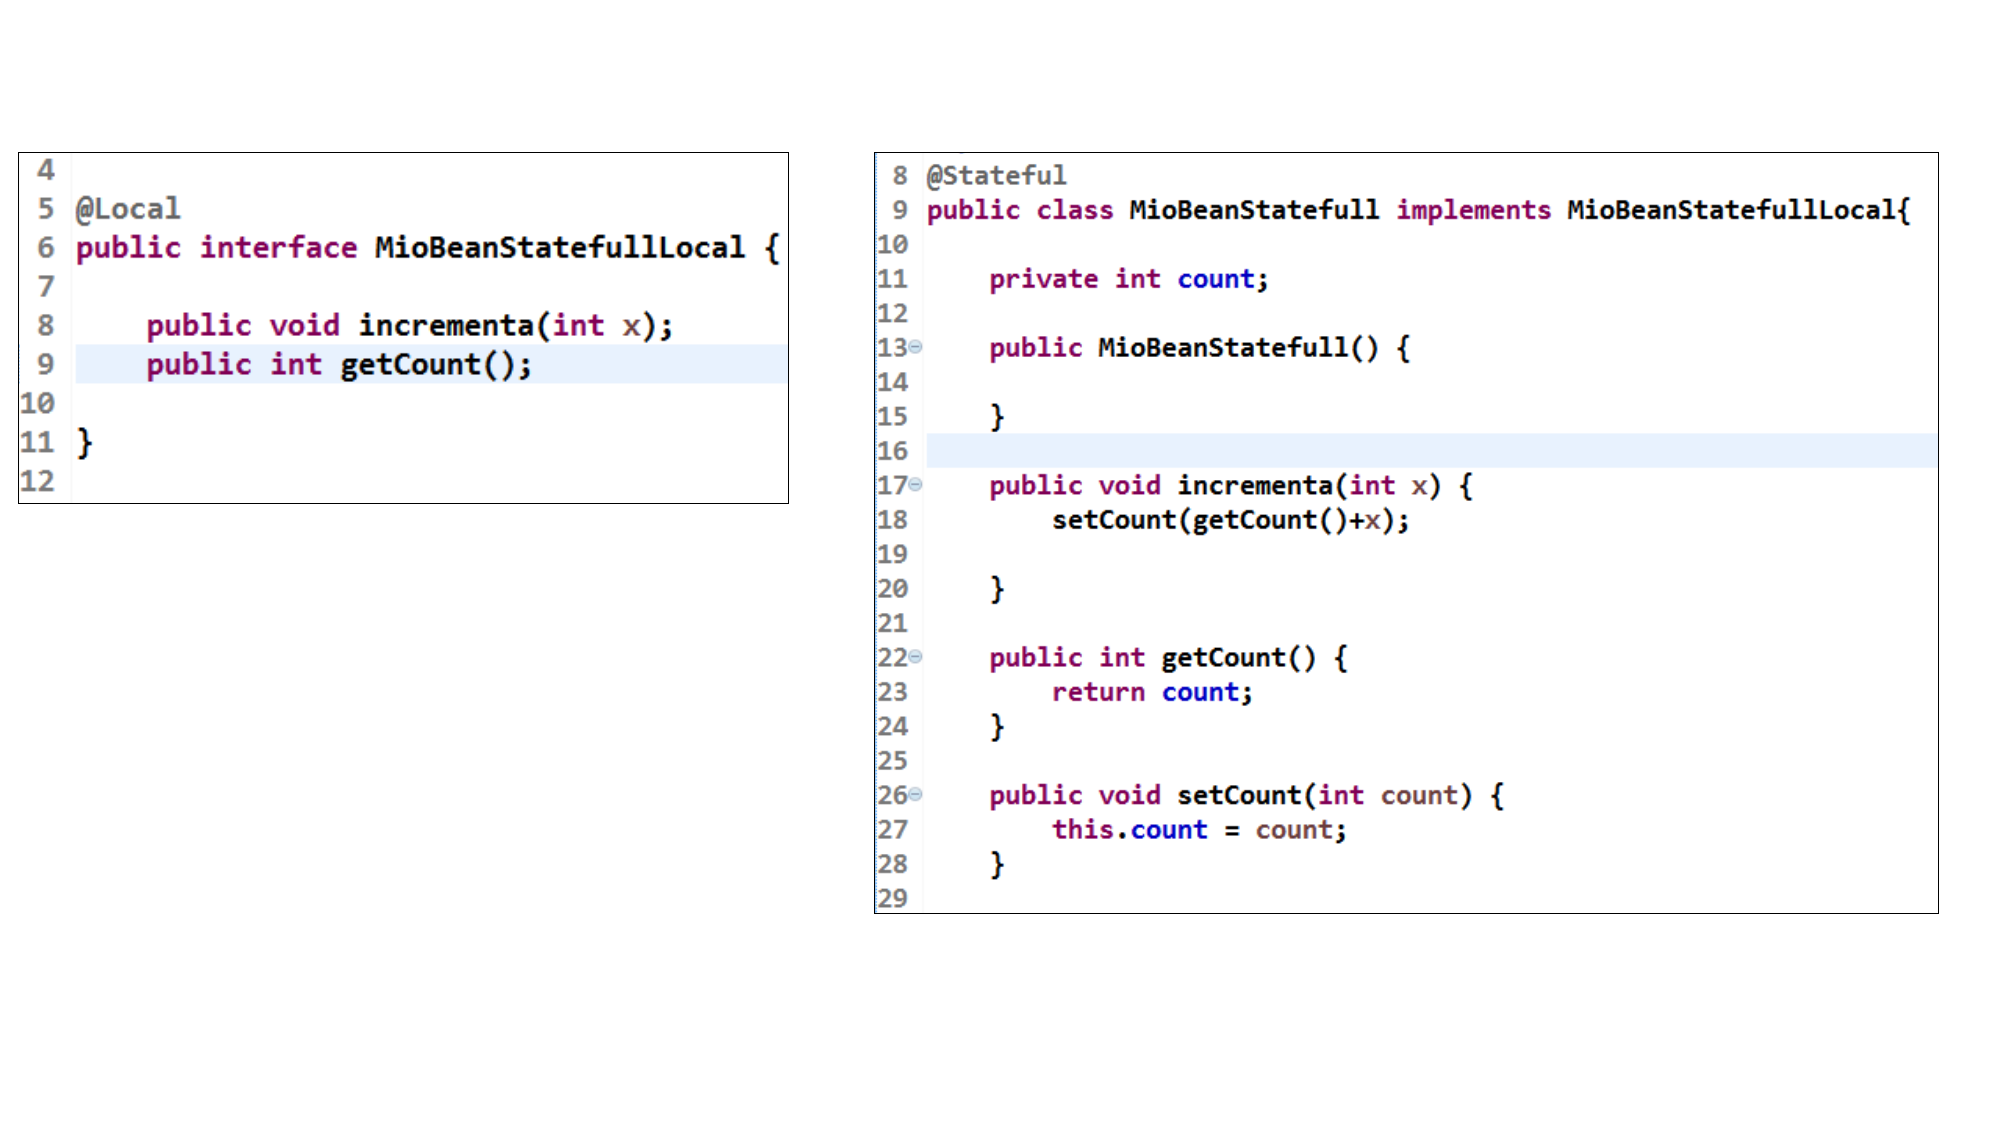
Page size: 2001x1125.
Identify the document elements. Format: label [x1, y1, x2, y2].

picture [18, 152, 789, 504]
picture [874, 152, 1939, 914]
